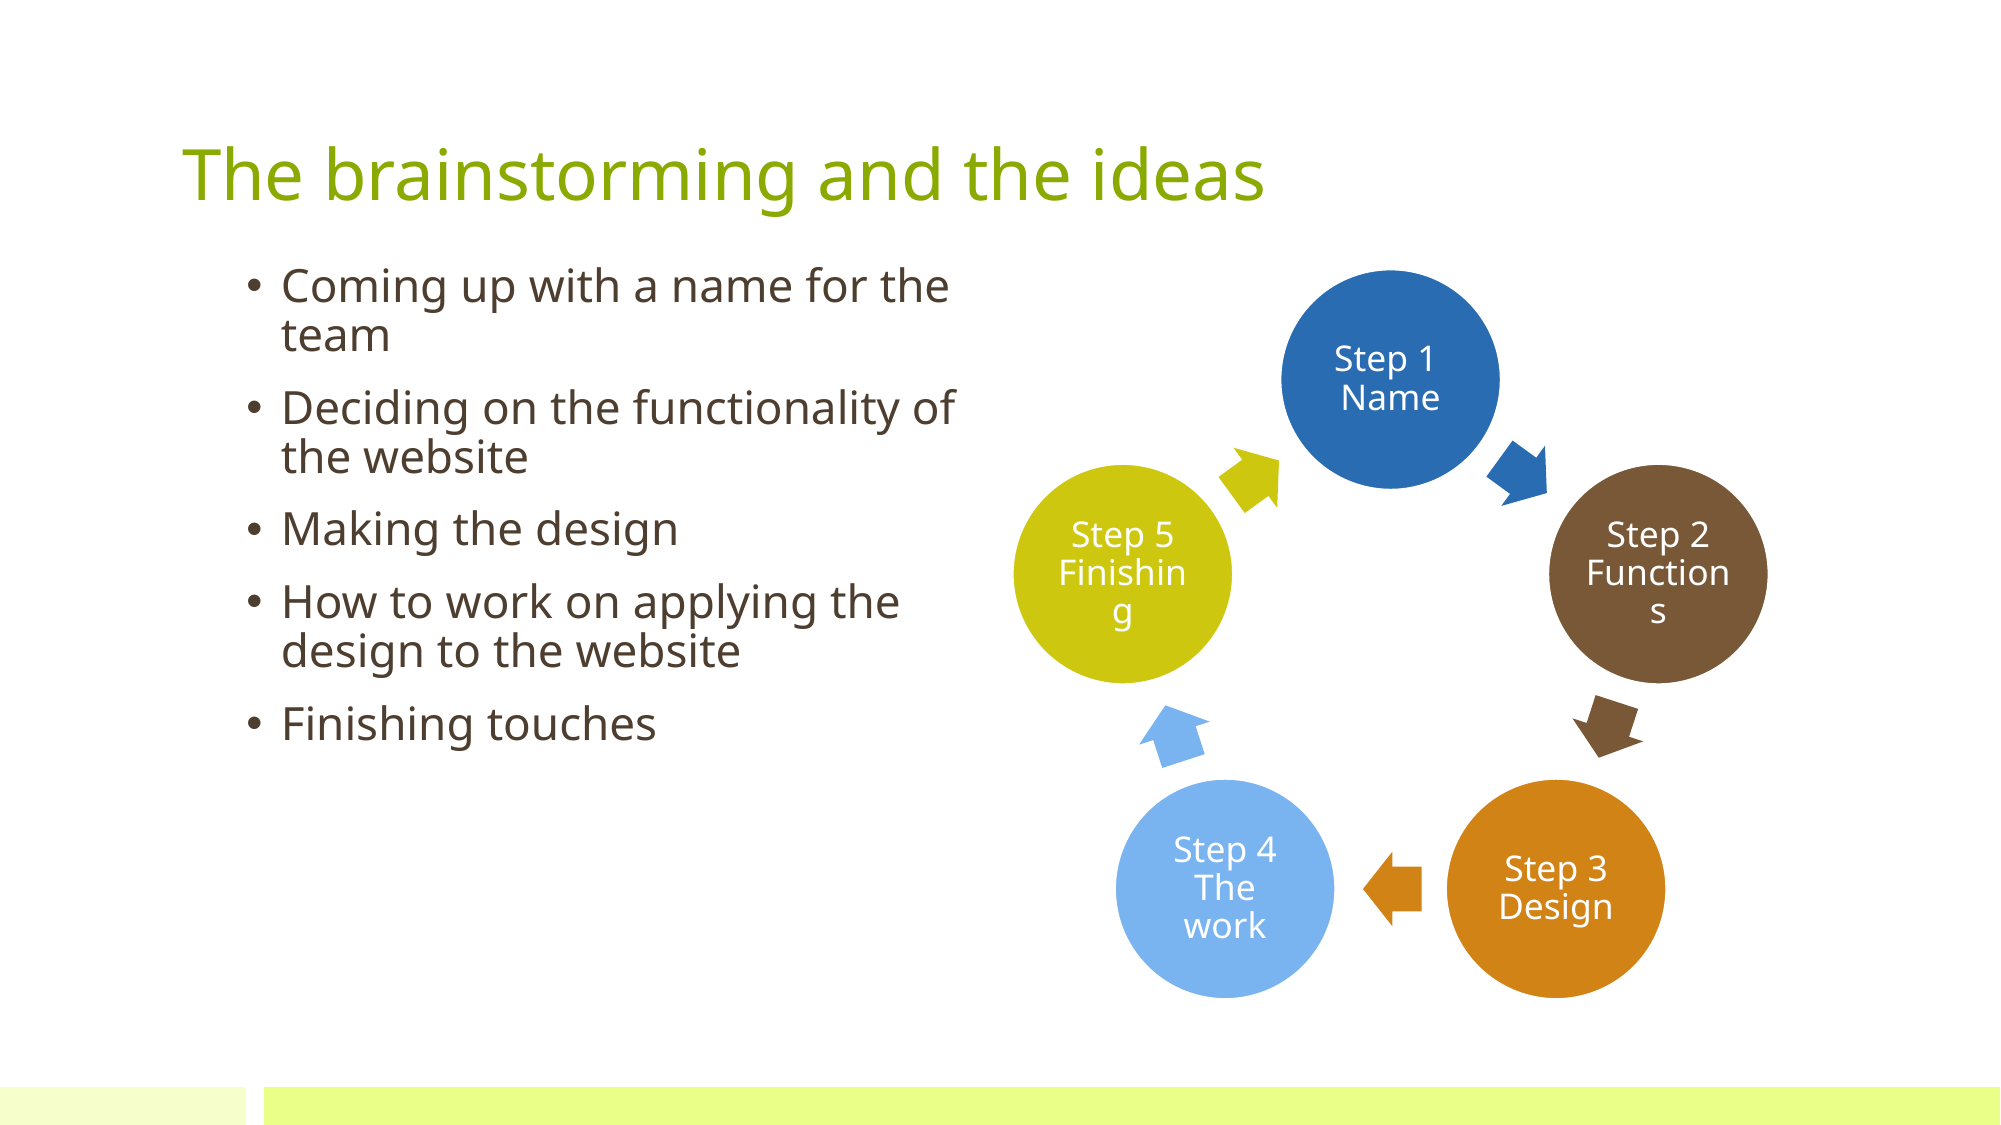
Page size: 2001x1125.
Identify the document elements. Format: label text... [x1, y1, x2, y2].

title The brainstorming and the ideas [167, 27, 1705, 222]
list Coming up with a name for the team Deciding on the functionality of the website Making the design How to work on applying the design to the website Finishing touches [231, 255, 988, 731]
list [1012, 255, 1769, 1014]
